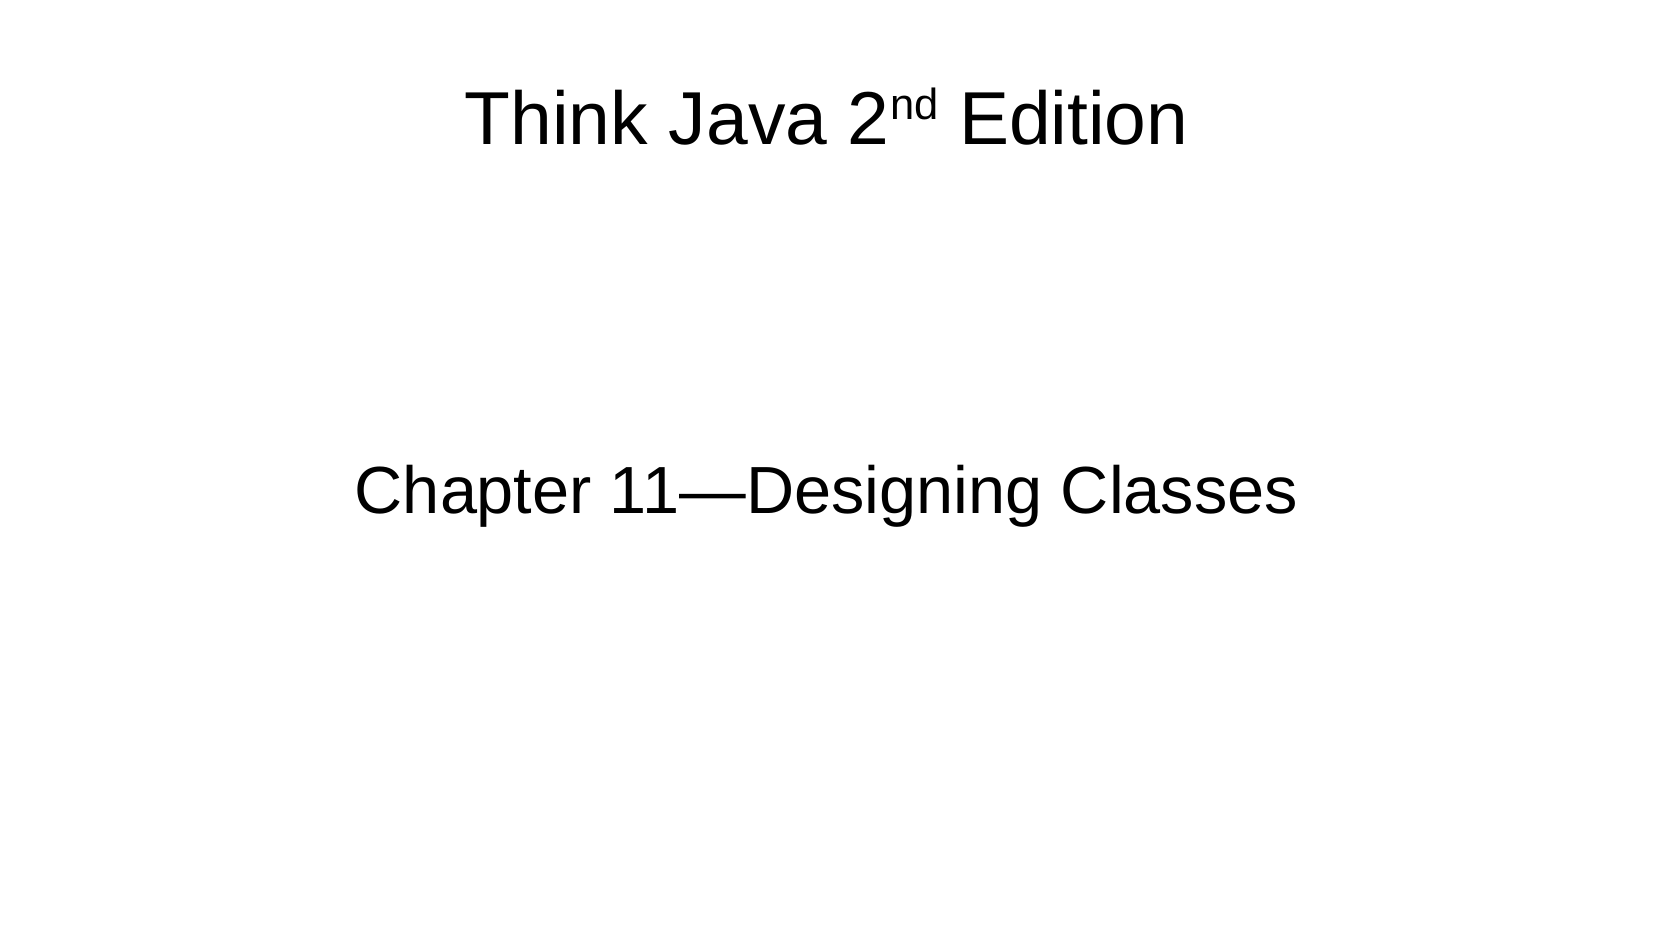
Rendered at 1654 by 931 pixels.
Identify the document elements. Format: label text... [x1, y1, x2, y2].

text_box Think Java 2nd Edition [82, 37, 1571, 193]
text_box Chapter 11—Designing Classes [82, 217, 1571, 757]
